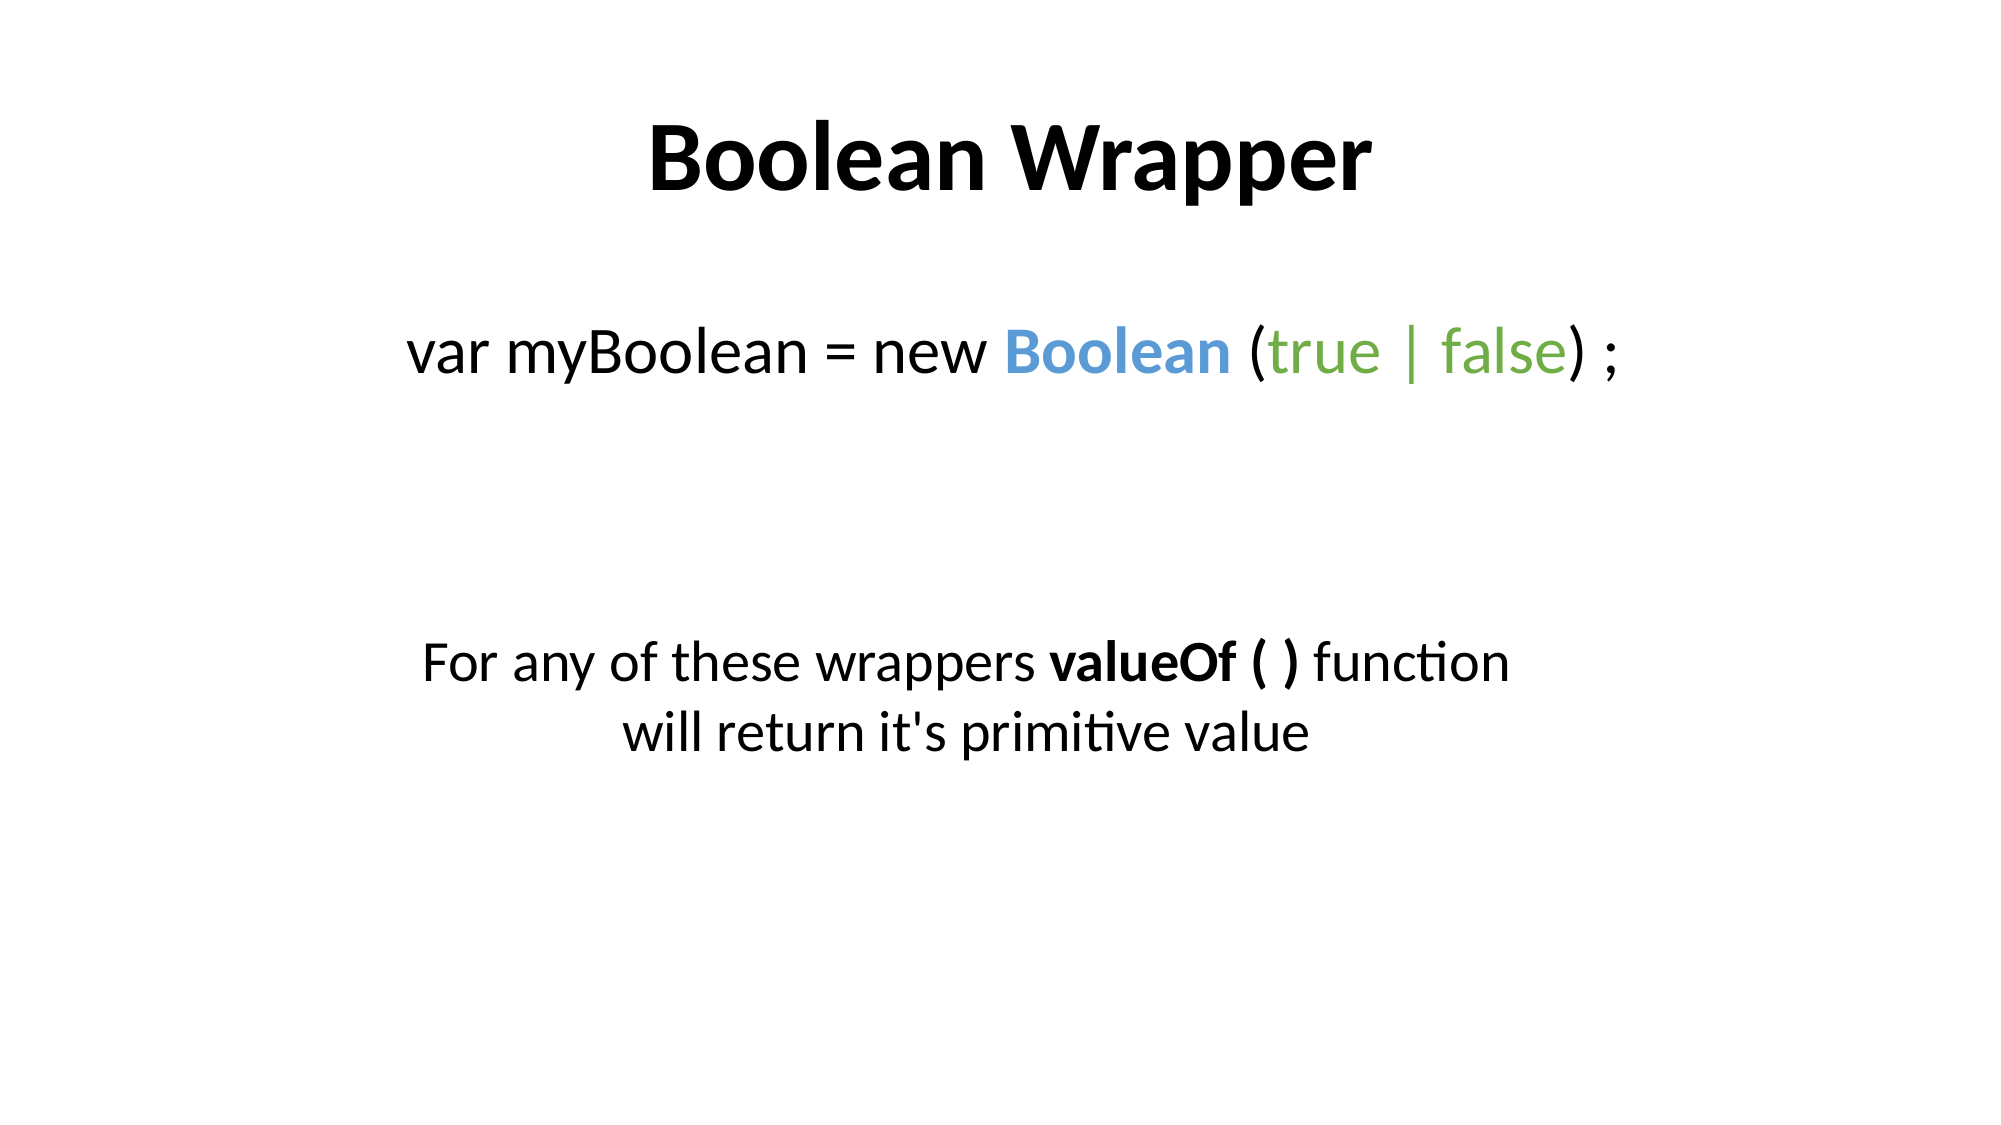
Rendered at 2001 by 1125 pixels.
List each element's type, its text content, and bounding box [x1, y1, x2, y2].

text_box For any of these wrappers valueOf ( ) function will return it's primitive value [388, 615, 1545, 771]
text_box Boolean Wrapper [137, 83, 1884, 218]
text_box var myBoolean = new Boolean (true | false) ; [143, 299, 1884, 394]
